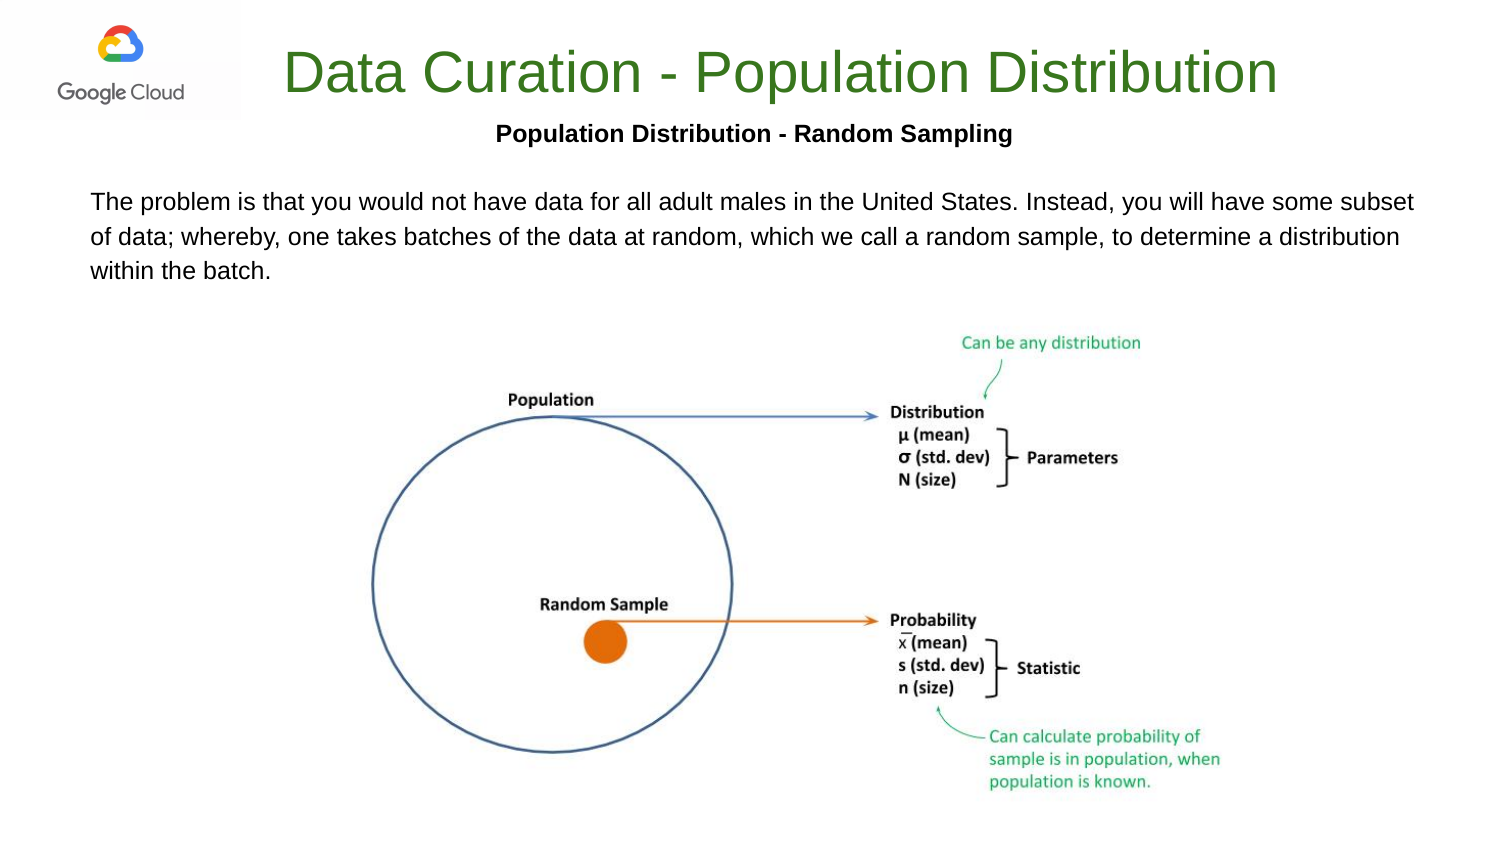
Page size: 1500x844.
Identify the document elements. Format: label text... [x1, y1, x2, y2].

text_box Population Distribution - Random Sampling The problem is that you would not have data for all adult males in the United States. Instead, you will have some subset of data; whereby, one takes batches of the data at random, which we call a random sample, to determine a distribution within the batch. [75, 97, 1435, 788]
picture [0, 0, 241, 121]
picture [262, 320, 1238, 808]
subtitle Data Curation - Population Distribution [244, 19, 1481, 150]
